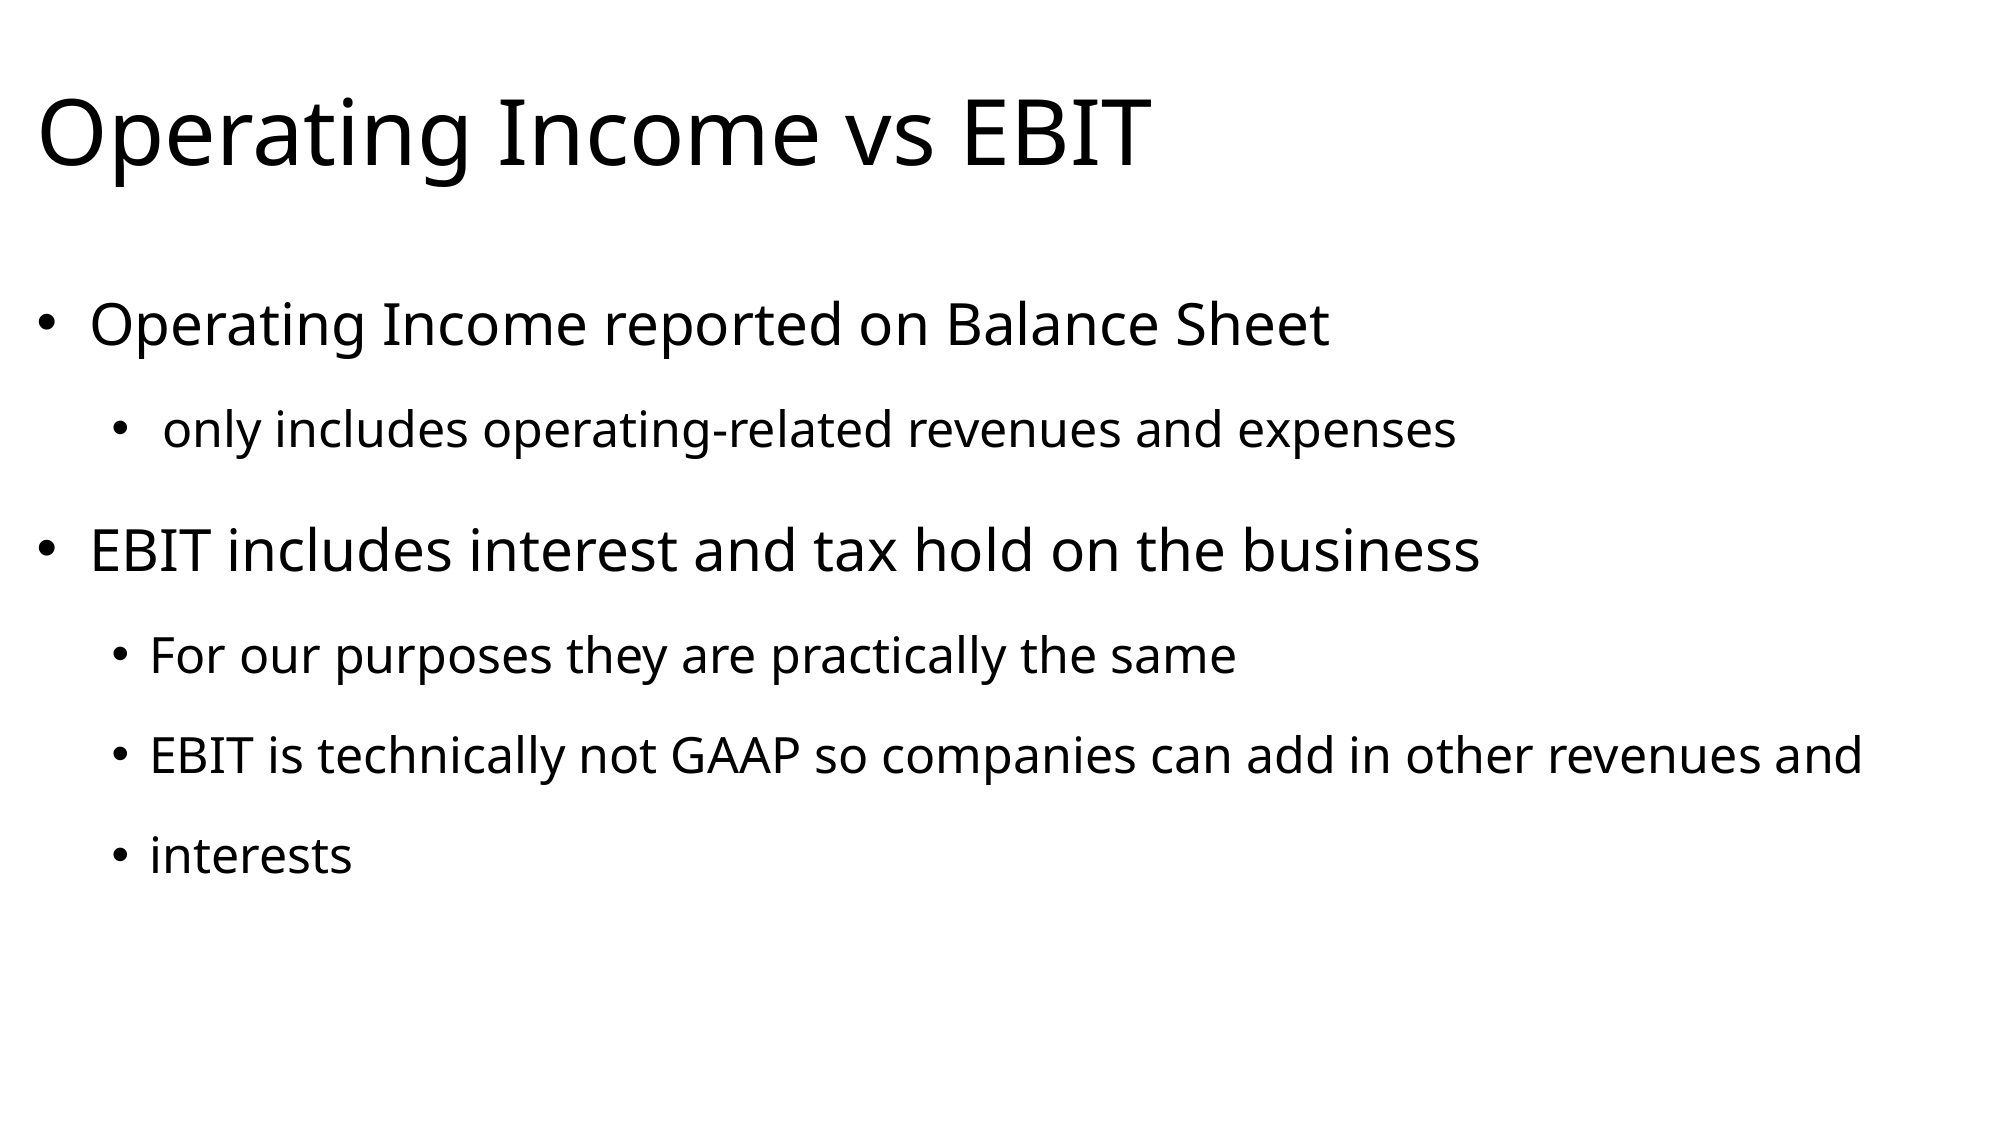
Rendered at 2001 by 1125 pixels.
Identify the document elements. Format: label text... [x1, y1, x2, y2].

title Operating Income vs EBIT [21, 60, 1978, 211]
list Operating Income reported on Balance Sheet only includes operating-related revenues and expenses EBIT includes interest and tax hold on the business For our purposes they are practically the same EBIT is technically not GAAP so companies can add in other revenues and interests [21, 244, 1978, 1014]
